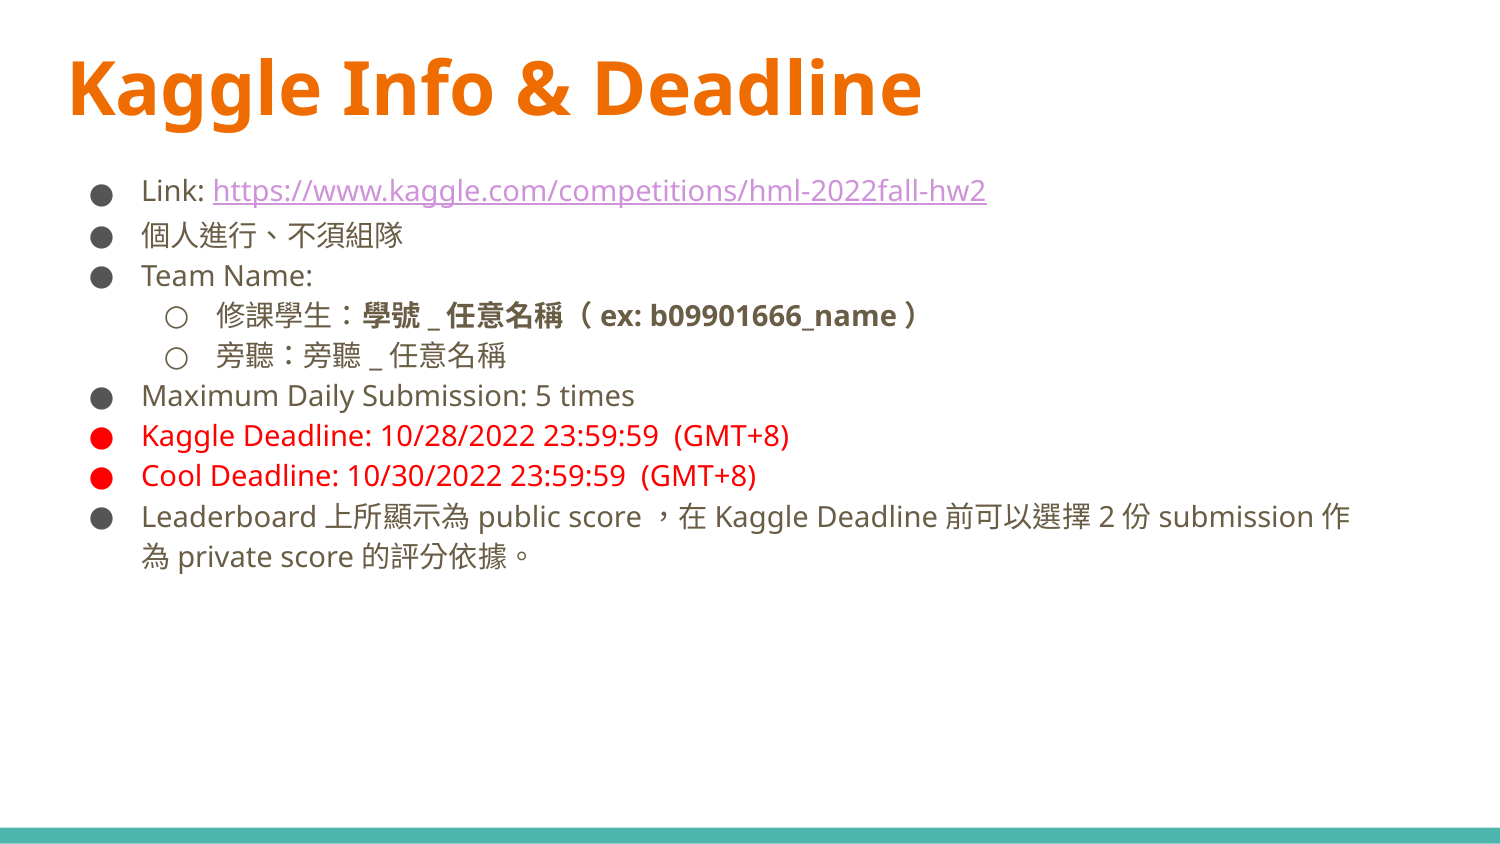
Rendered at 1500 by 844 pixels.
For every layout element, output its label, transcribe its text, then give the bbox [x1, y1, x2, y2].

title Kaggle Info & Deadline [51, 25, 1449, 142]
list Link: https://www.kaggle.com/competitions/hml-2022fall-hw2 個人進行、不須組隊 Team Name: 修課學生：學號_任意名稱（ex: b09901666_name） 旁聽：旁聽_任意名稱 Maximum Daily Submission: 5 times Kaggle Deadline: 10/28/2022 23:59:59 (GMT+8) Cool Deadline: 10/30/2022 23:59:59 (GMT+8) Leaderboard上所顯示為public score，在Kaggle Deadline前可以選擇2份submission作為private score的評分依據。 [51, 151, 1381, 776]
